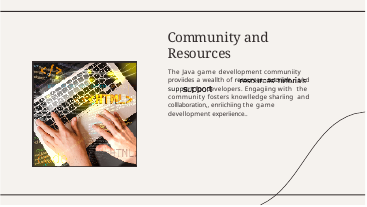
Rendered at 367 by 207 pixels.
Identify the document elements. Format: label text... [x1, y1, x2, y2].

picture [183, 86, 212, 93]
picture [240, 77, 306, 84]
text_box [260, 196, 275, 205]
title Community and Resources [48, 26, 318, 64]
text_box [272, 111, 366, 194]
text_box The Java game devellopment communiity proviides a weallth of resources,, tutoriials,, and support for developers. Engagiing with the community fosters knowlledge shariing and colllaboration,, enriichiing the game devellopment experiience.. [166, 65, 320, 118]
picture [32, 61, 138, 167]
